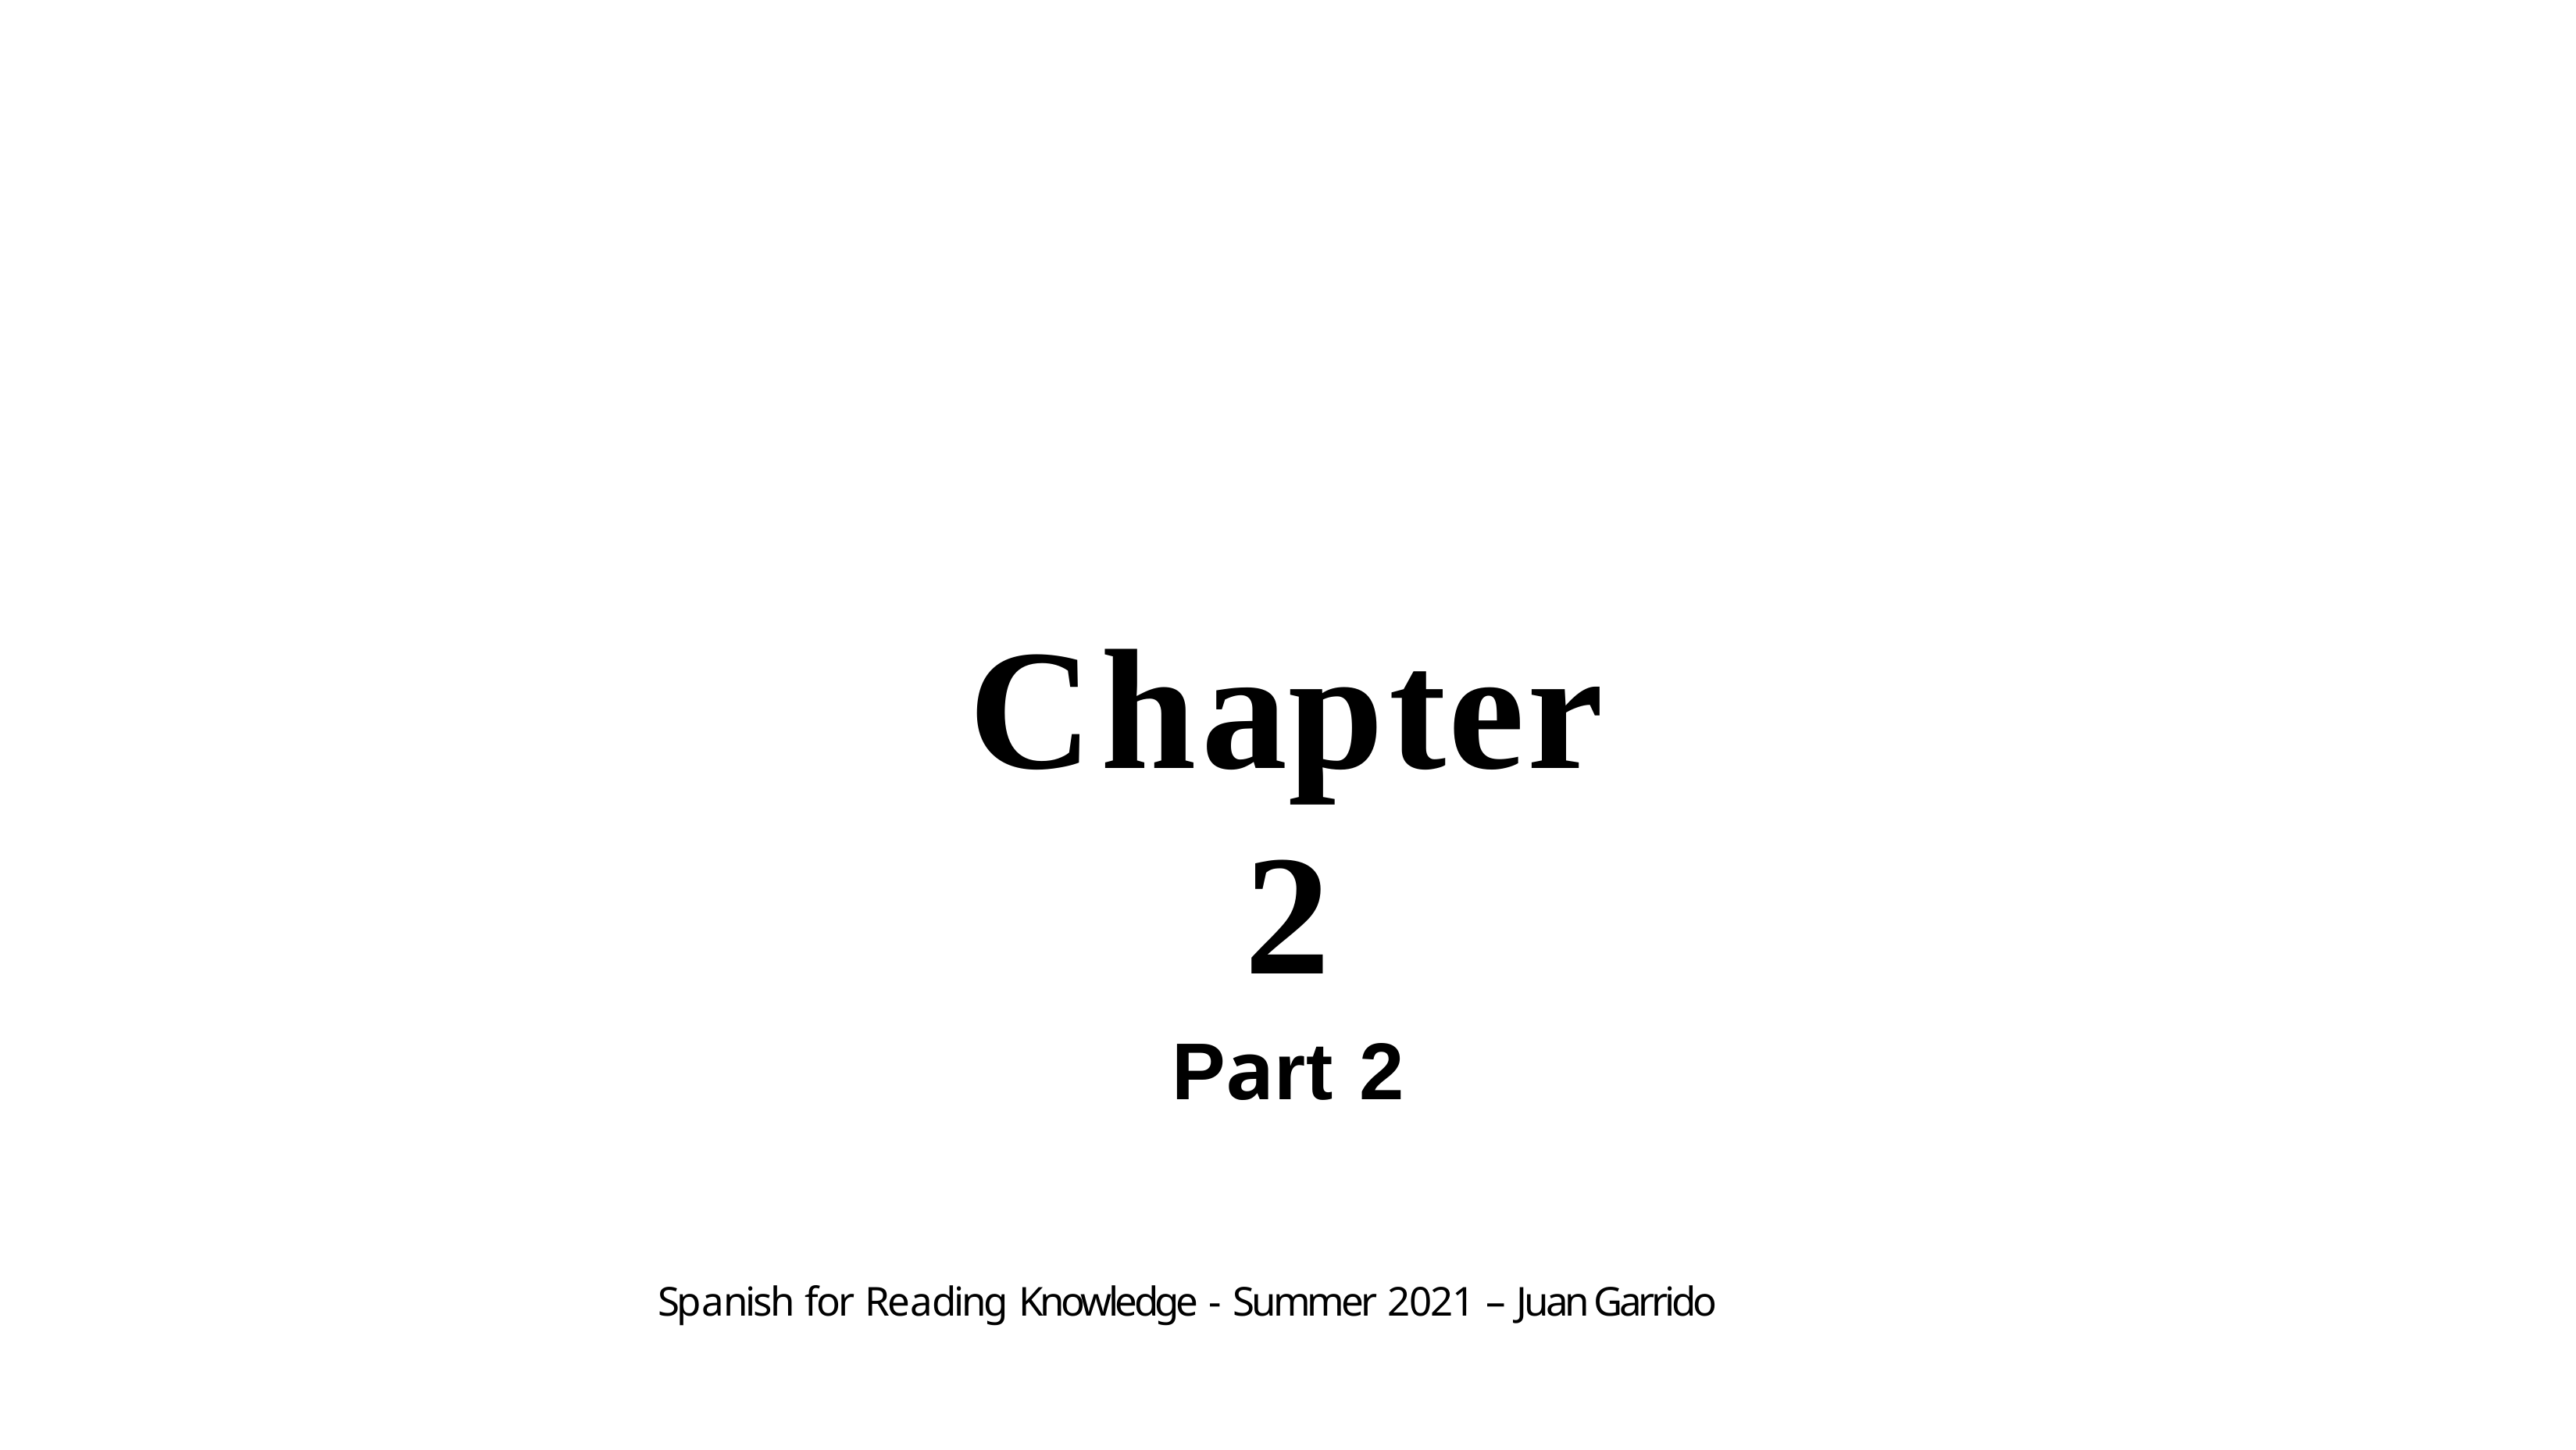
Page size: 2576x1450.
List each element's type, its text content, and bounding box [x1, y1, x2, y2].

text_box Spanish for Reading Knowledge - Summer 2021 – Juan Garrido [656, 1274, 1920, 1324]
text_box Chapter 2 Part 2 [906, 571, 1670, 1116]
